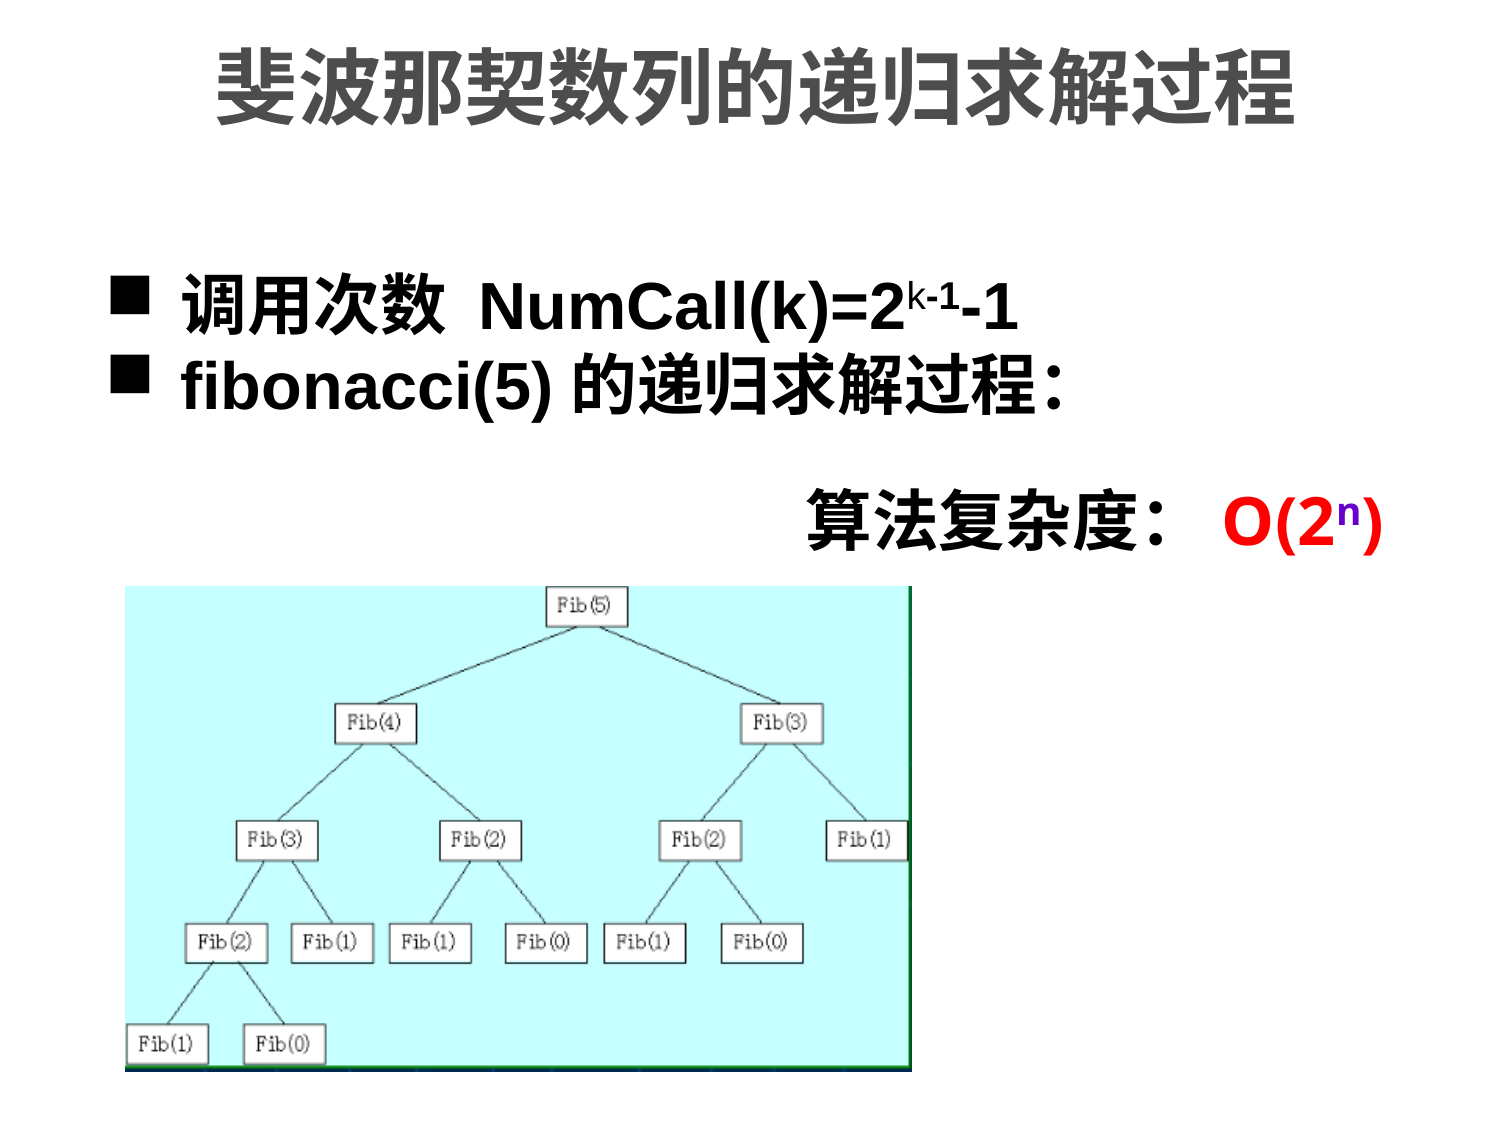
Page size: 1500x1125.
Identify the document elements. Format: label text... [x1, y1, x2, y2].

subtitle 调用次数 NumCall(k)=2k-1-1 fibonacci(5)的递归求解过程： [105, 175, 1476, 968]
text_box 算法复杂度：O(2n) [790, 471, 1441, 572]
picture [125, 585, 912, 1073]
title 斐波那契数列的递归求解过程 [0, 35, 1500, 220]
